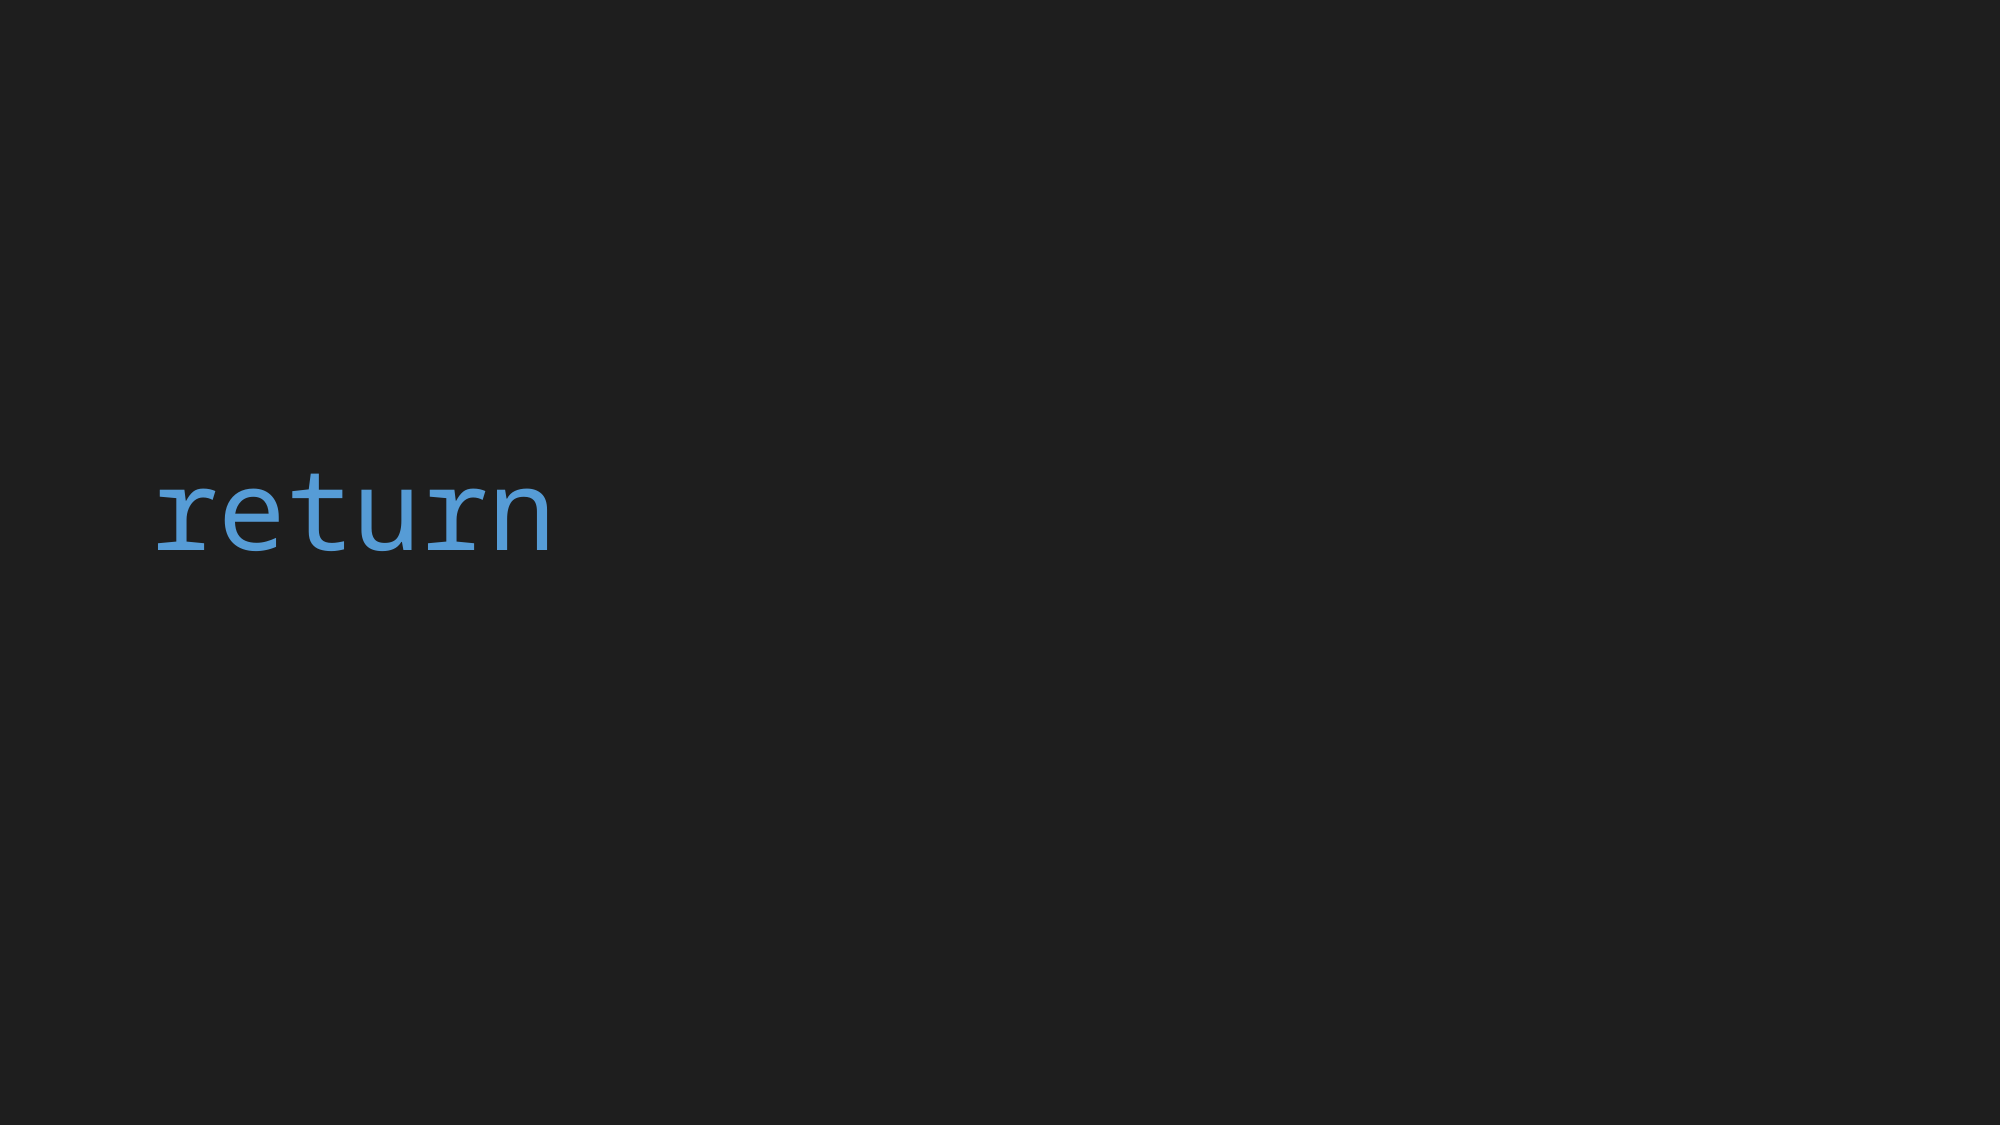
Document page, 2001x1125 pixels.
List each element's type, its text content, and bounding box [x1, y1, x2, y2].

title return [136, 280, 1862, 749]
